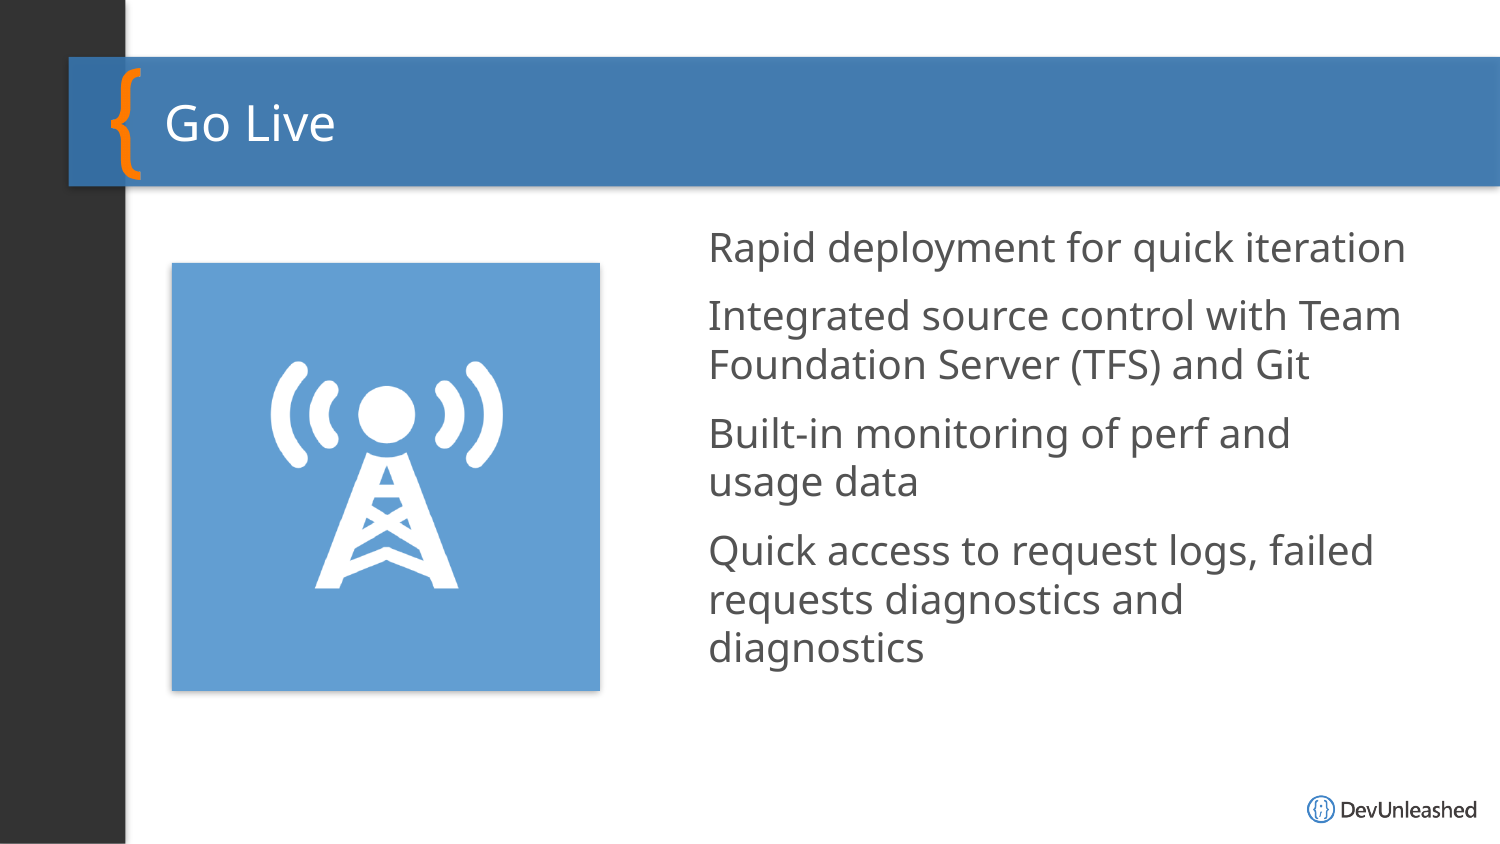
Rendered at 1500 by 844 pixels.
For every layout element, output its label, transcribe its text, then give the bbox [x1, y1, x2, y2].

title Go Live [75, 56, 1425, 187]
list Rapid deployment for quick iteration Integrated source control with Team Foundation Server (TFS) and Git Built-in monitoring of perf and usage data Quick access to request logs, failed requests diagnostics and diagnostics [678, 214, 1425, 768]
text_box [171, 262, 601, 692]
picture [1300, 790, 1485, 827]
